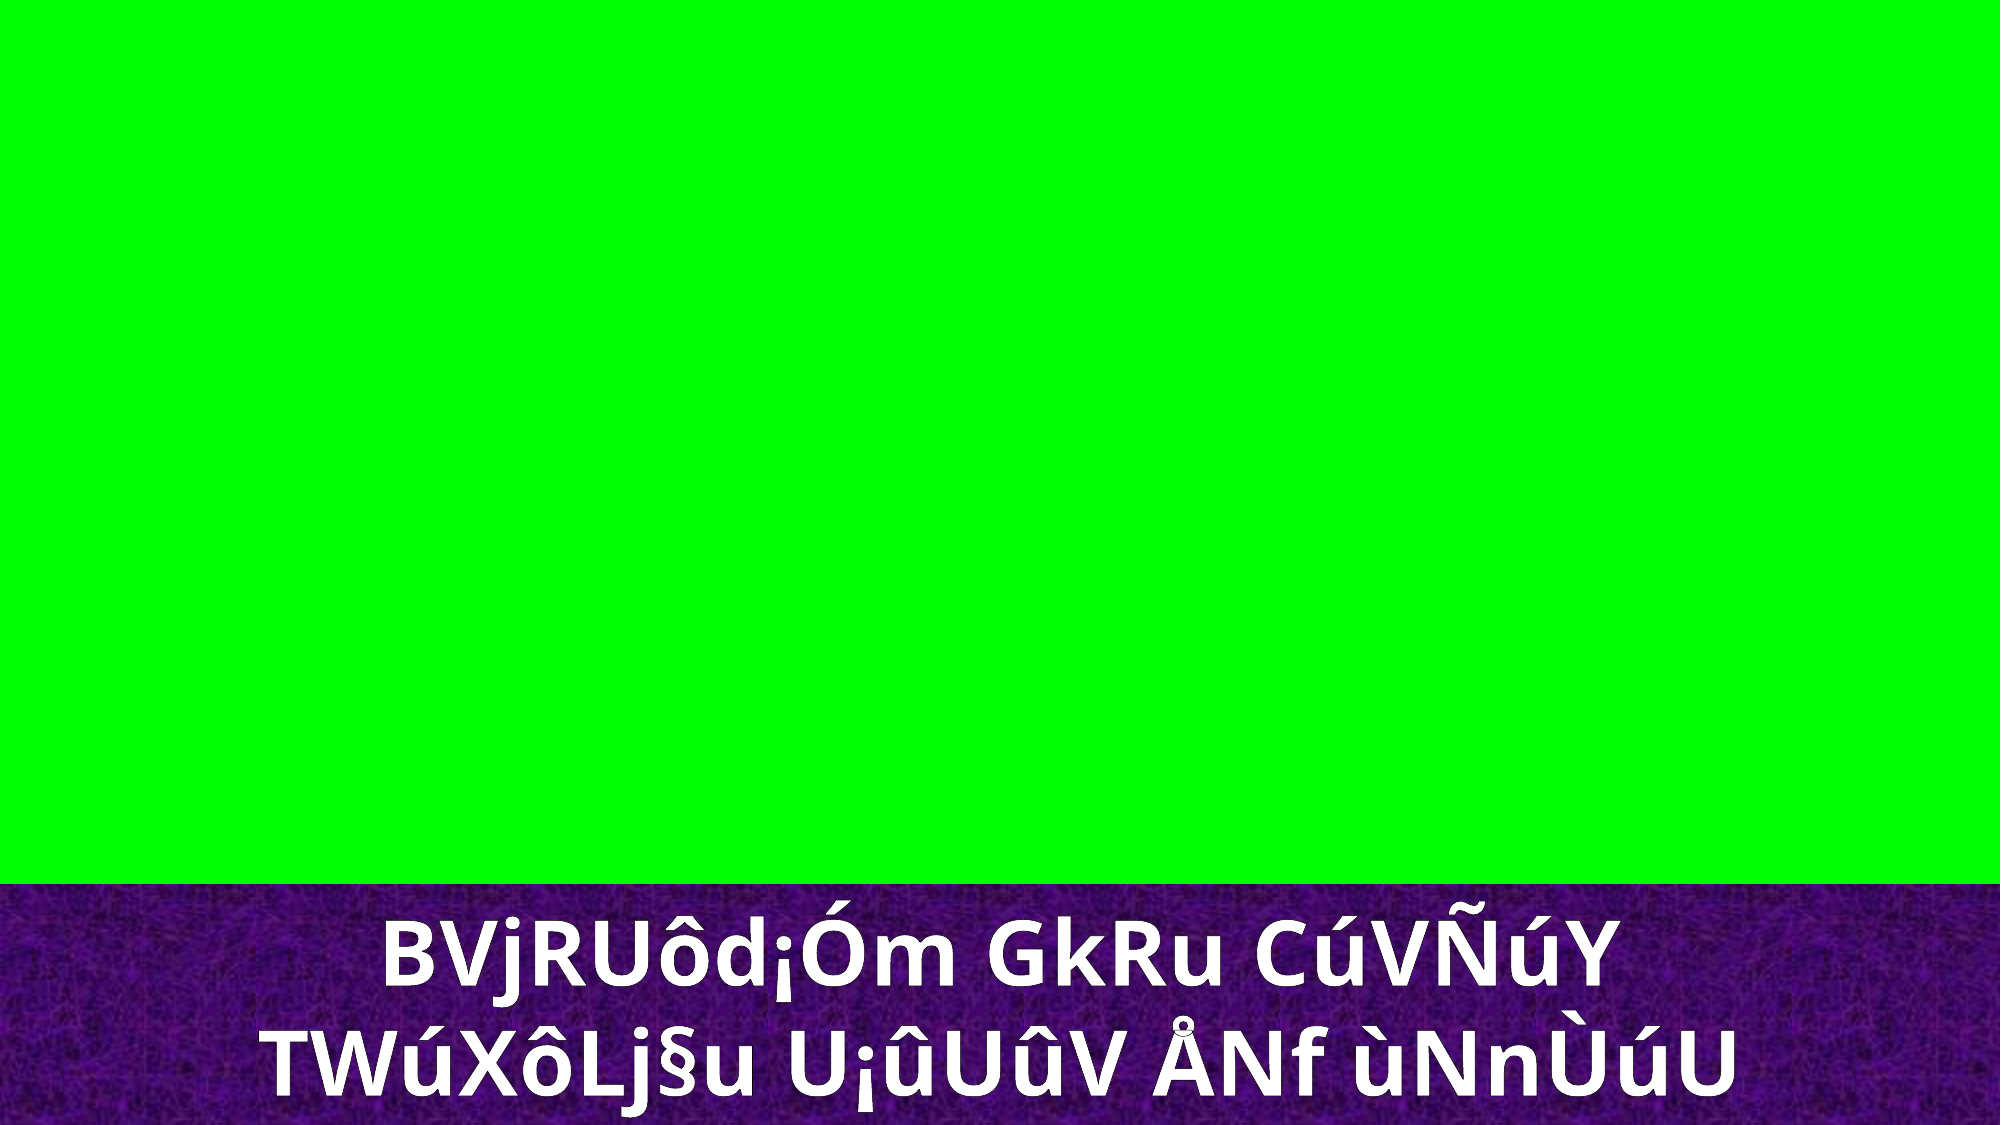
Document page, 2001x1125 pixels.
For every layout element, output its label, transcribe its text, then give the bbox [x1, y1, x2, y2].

text_box BVjRUôd¡Óm GkRu CúVÑúY TWúXôLj§u U¡ûUûV ÅNf ùNnÙúU [0, 886, 2000, 1122]
